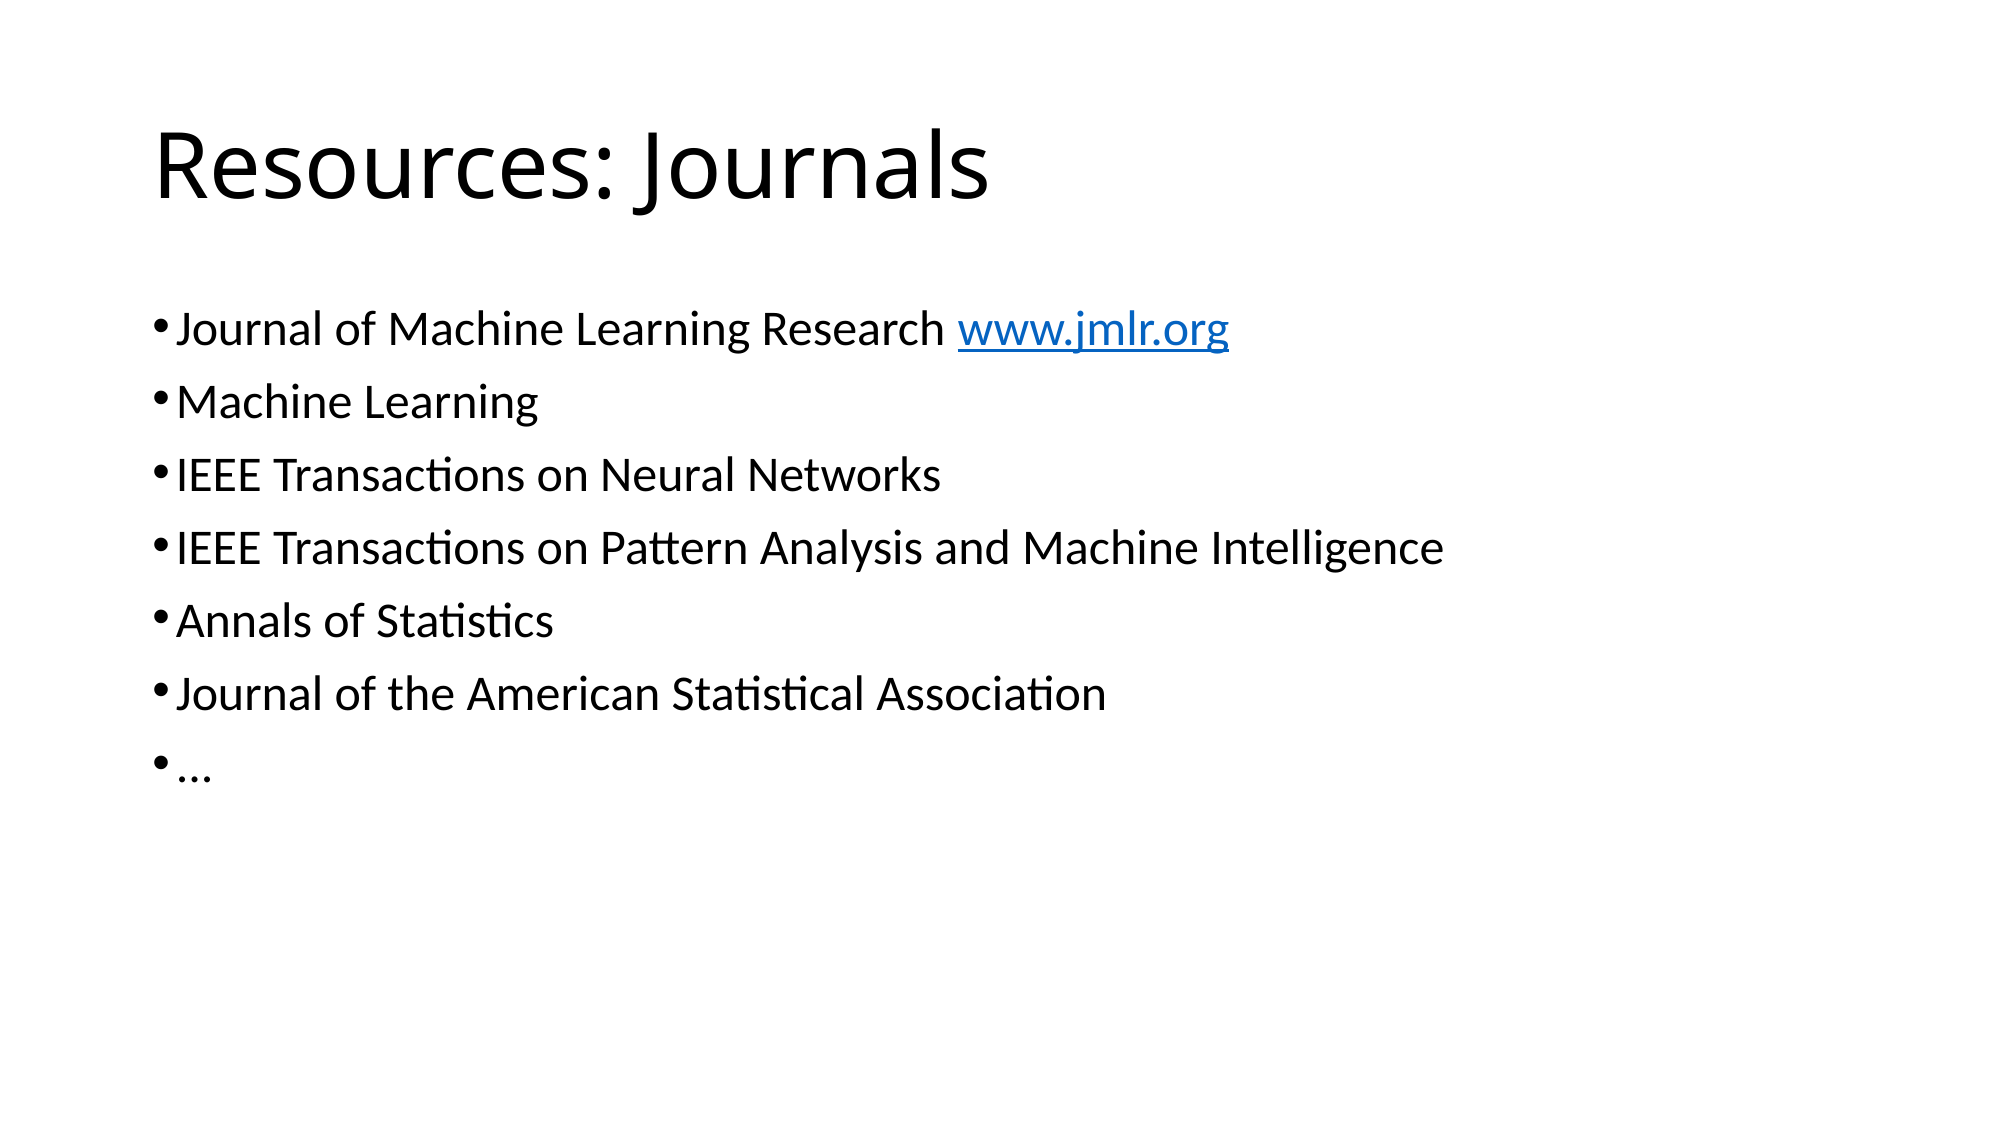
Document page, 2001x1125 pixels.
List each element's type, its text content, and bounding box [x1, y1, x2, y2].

title Resources: Journals [137, 59, 1863, 278]
list Journal of Machine Learning Research www.jmlr.org Machine Learning IEEE Transactions on Neural Networks IEEE Transactions on Pattern Analysis and Machine Intelligence Annals of Statistics Journal of the American Statistical Association ... [137, 299, 1863, 1014]
